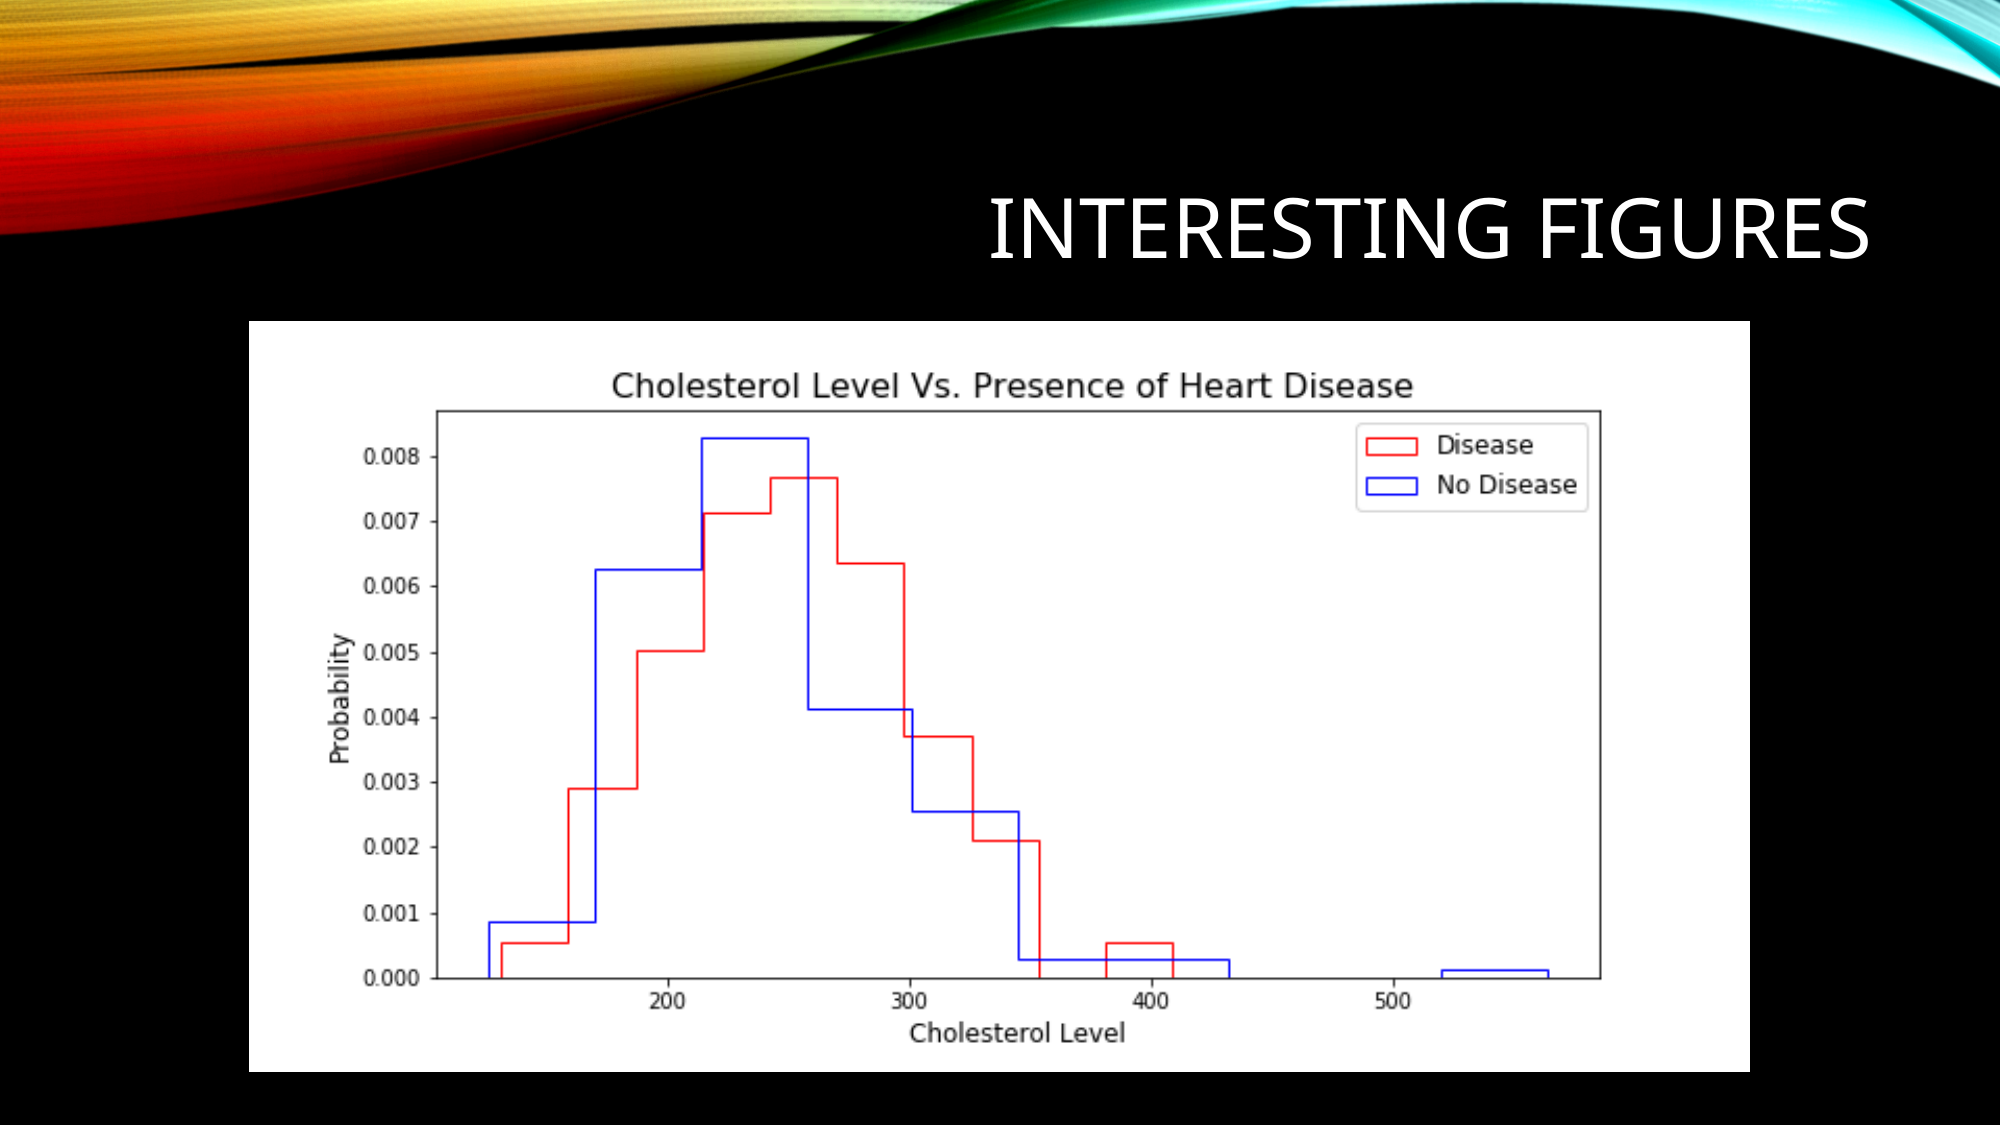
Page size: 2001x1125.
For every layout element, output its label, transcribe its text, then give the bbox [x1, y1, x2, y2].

picture [249, 320, 1751, 1072]
title Interesting figures [474, 125, 1888, 338]
picture [0, 0, 2000, 237]
